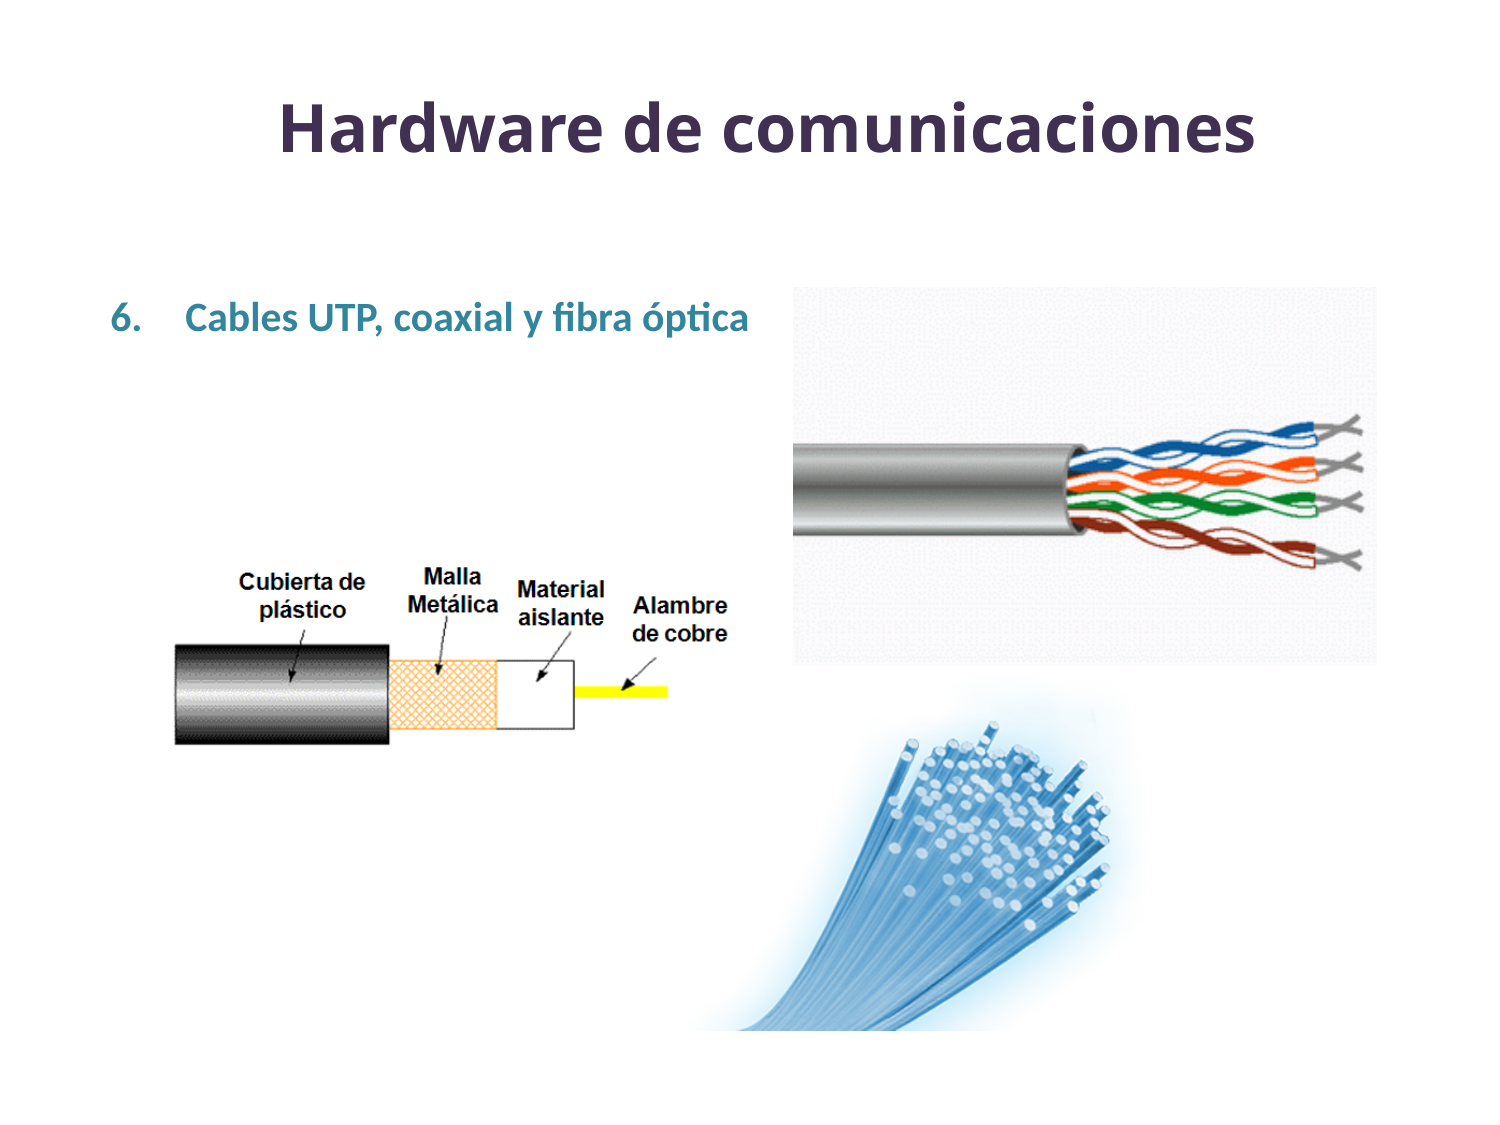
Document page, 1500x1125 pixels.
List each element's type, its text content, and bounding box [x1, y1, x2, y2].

text_box Cables UTP, coaxial y fibra óptica [95, 232, 918, 347]
picture [172, 287, 1378, 1031]
text_box Hardware de comunicaciones [23, 32, 1495, 220]
